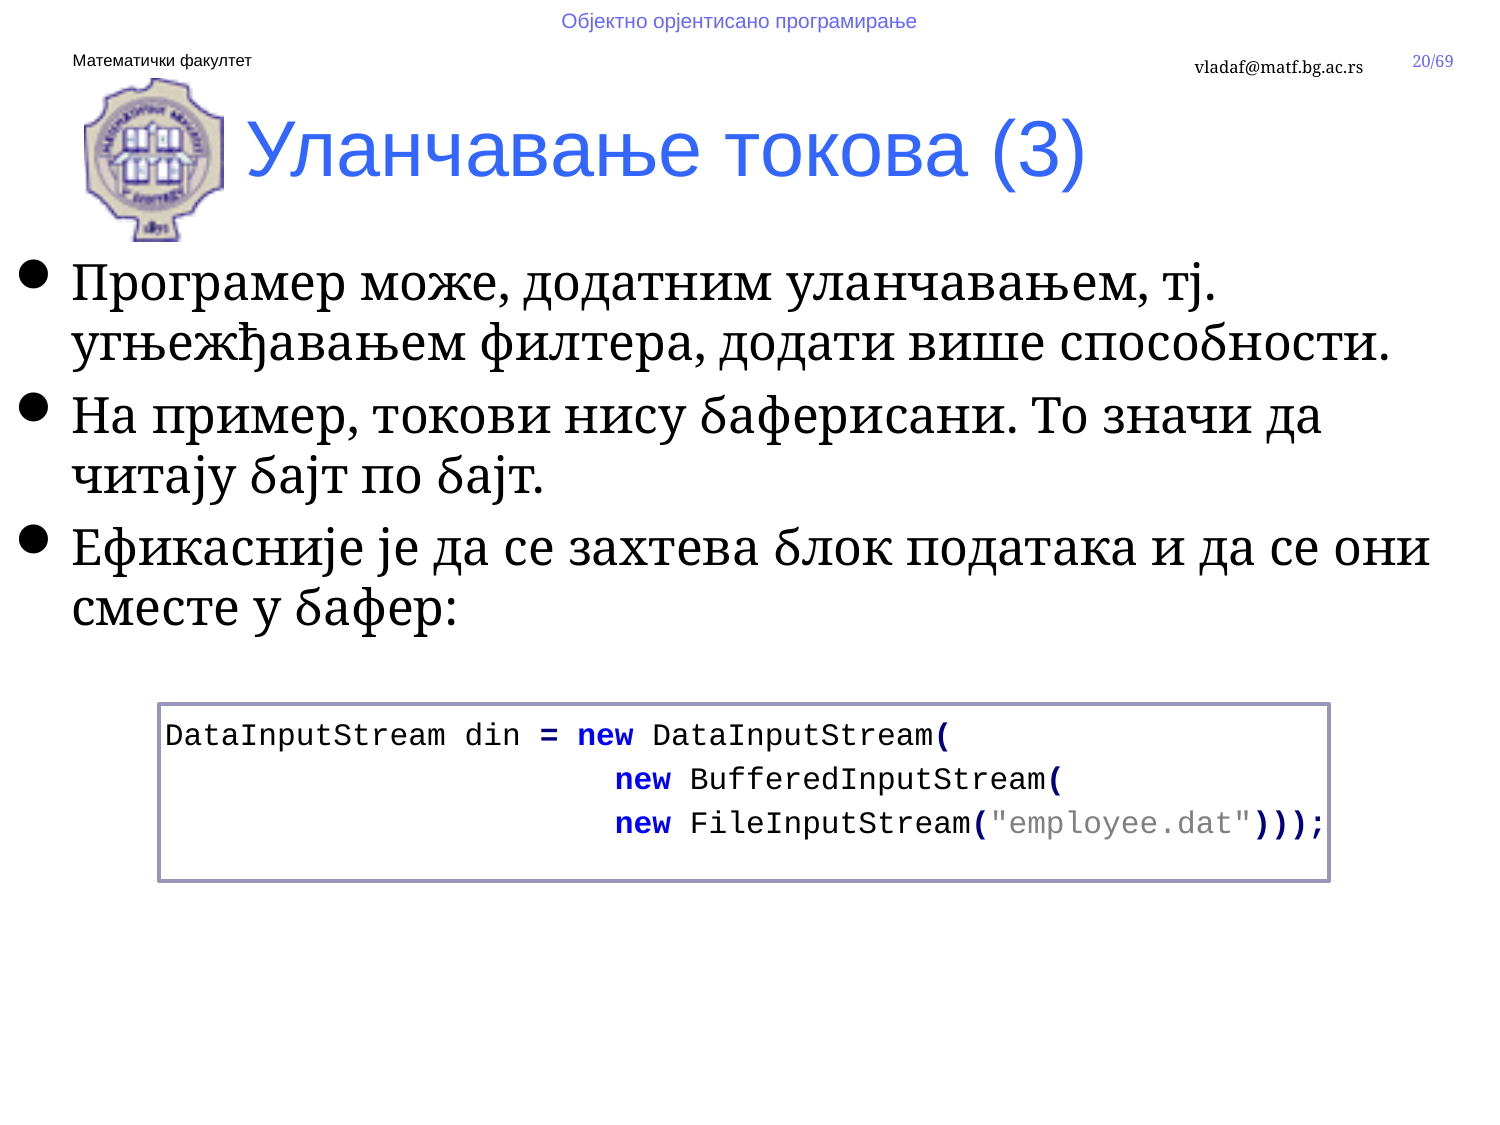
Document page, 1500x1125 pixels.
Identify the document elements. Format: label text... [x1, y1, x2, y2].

picture [84, 78, 224, 242]
text_box [157, 702, 1331, 883]
text_box Програмер може, додатним уланчавањем, тј. угњежђавањем филтера, додати више способности. На пример, токови нису баферисани. То значи да читају бајт по бајт. Ефикасније је да се захтева блок података и да се они сместе у бафер: DataInputStream din = new DataInputStream( new BufferedInputStream( new FileInputStream("employee.dat"))); [0, 243, 1483, 920]
text_box Уланчавање токова (3) [230, 69, 1500, 220]
